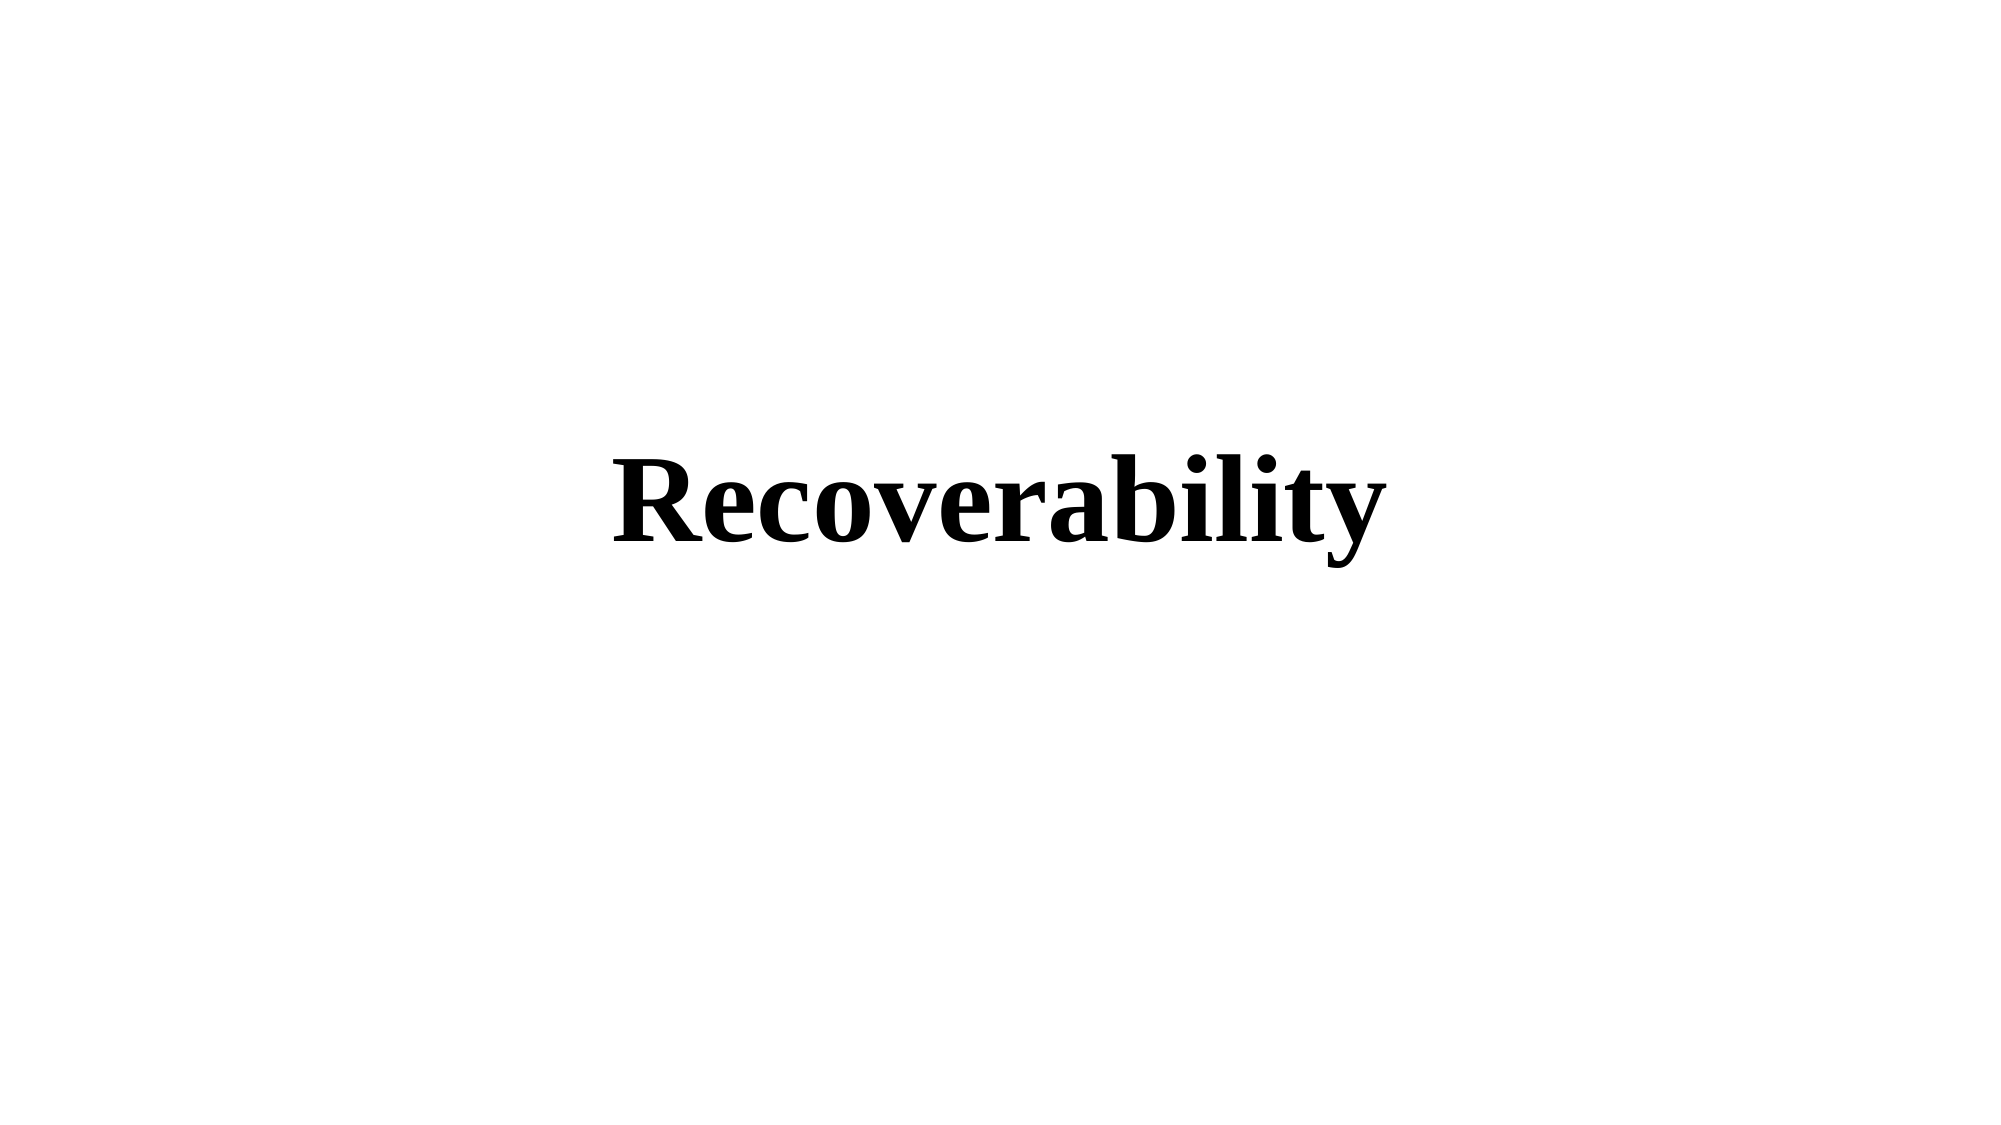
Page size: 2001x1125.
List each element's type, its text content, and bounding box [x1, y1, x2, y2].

title Recoverability [249, 184, 1750, 576]
